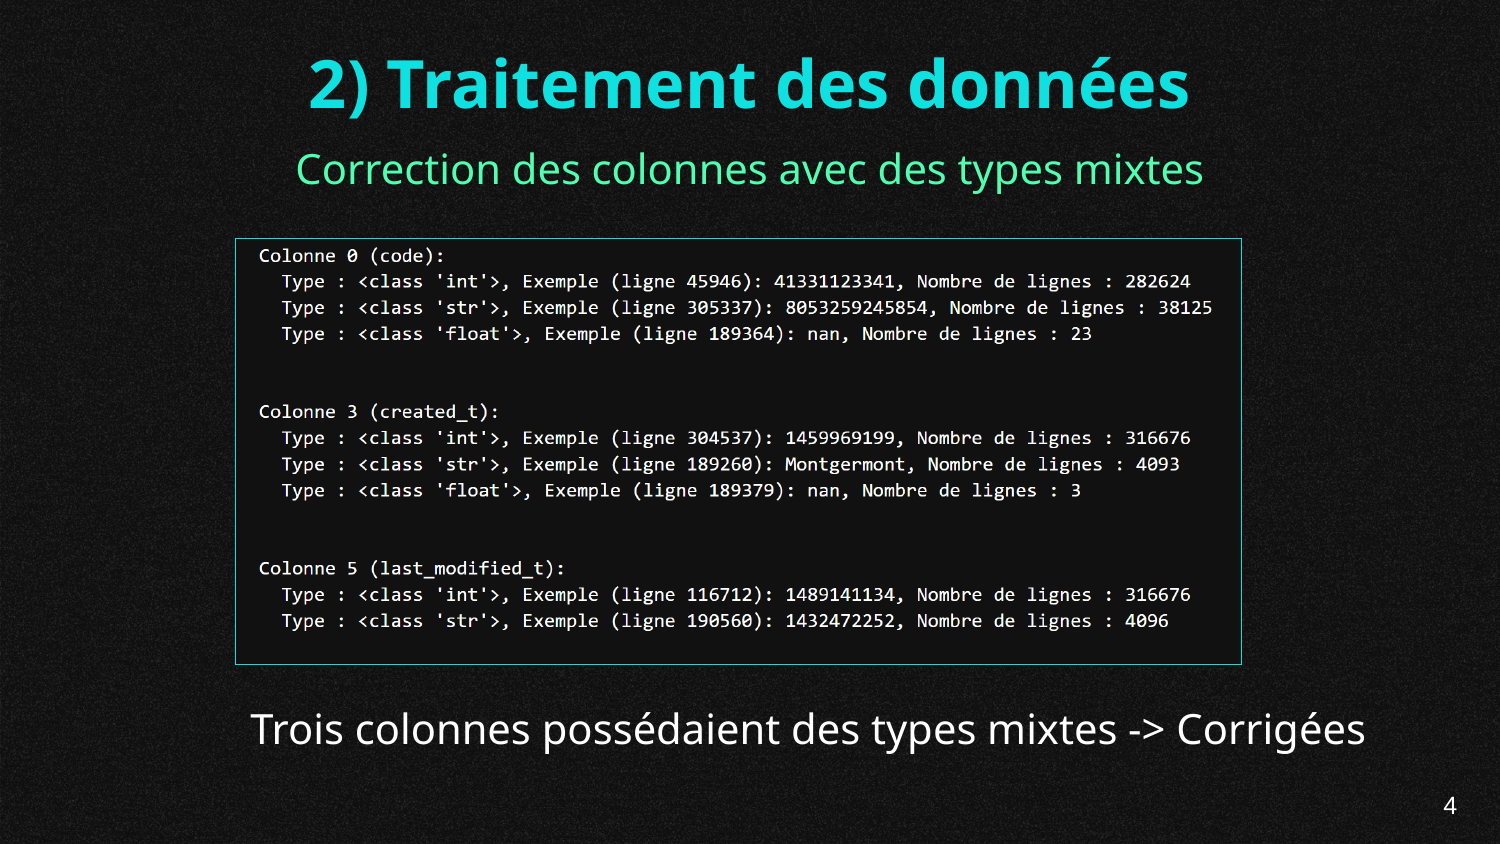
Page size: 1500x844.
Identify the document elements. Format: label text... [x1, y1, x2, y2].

text_box Correction des colonnes avec des types mixtes [0, 127, 1500, 207]
text_box 2) Traitement des données [0, 16, 1500, 127]
picture [235, 237, 1243, 665]
text_box Trois colonnes possédaient des types mixtes -> Corrigées [235, 687, 1500, 844]
